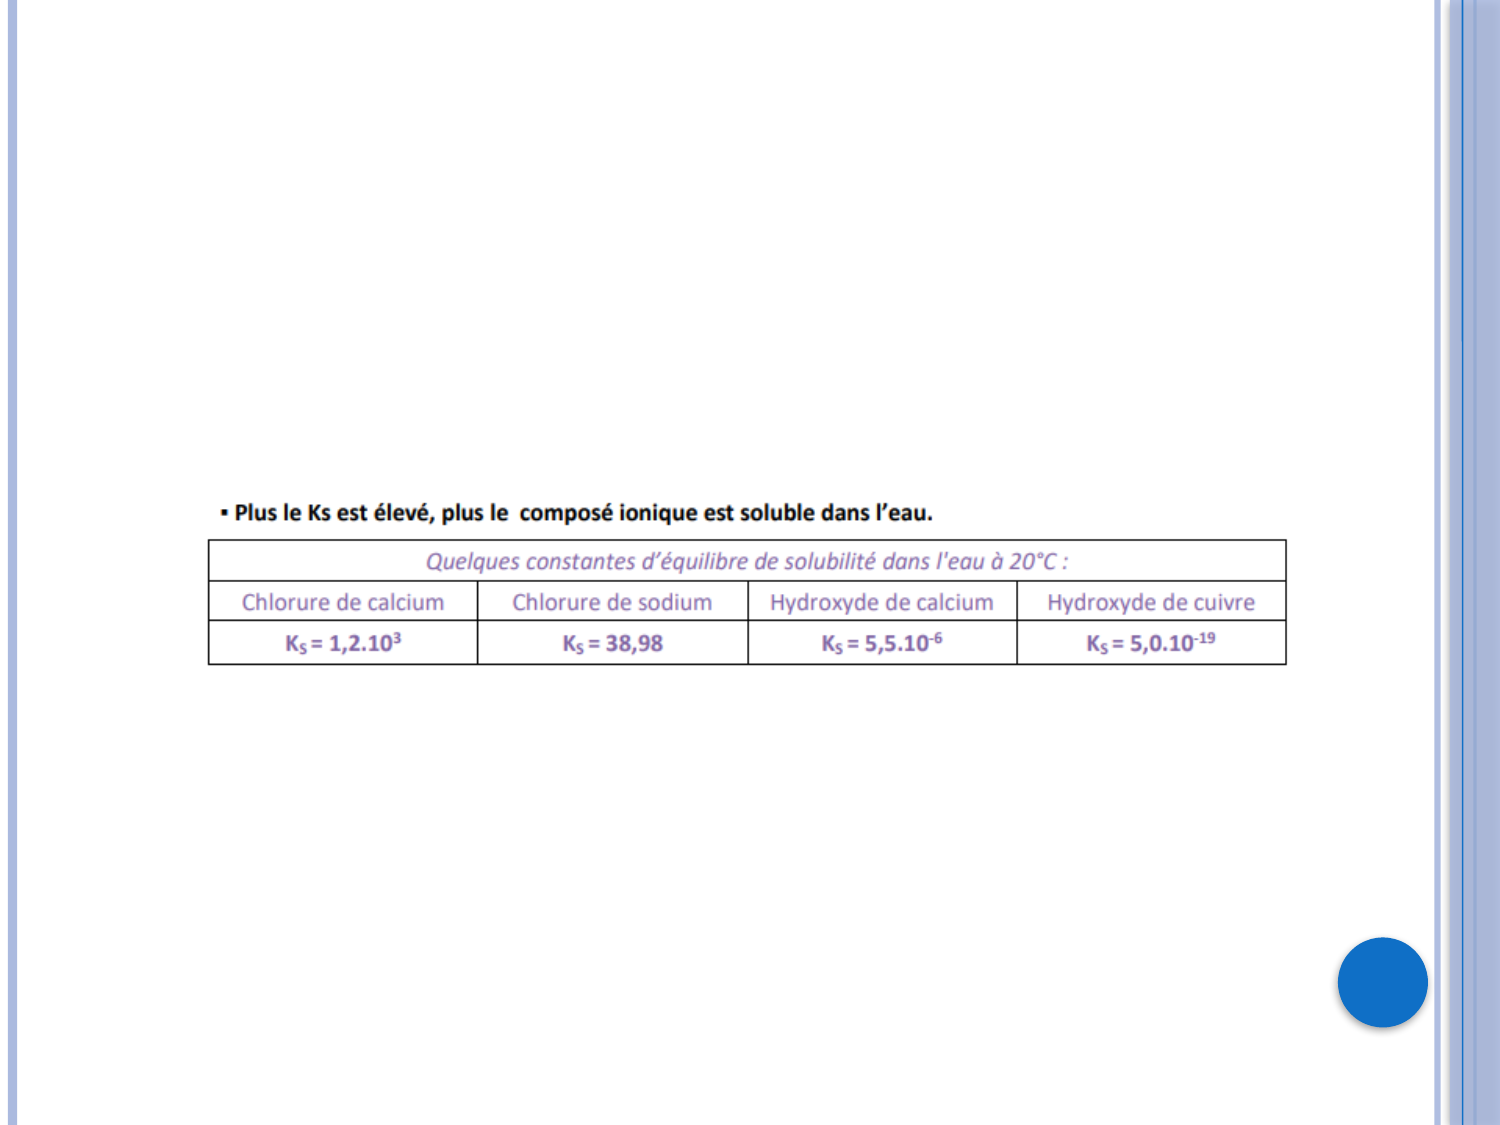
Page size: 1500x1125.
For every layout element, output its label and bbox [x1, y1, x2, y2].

picture [190, 486, 1310, 679]
